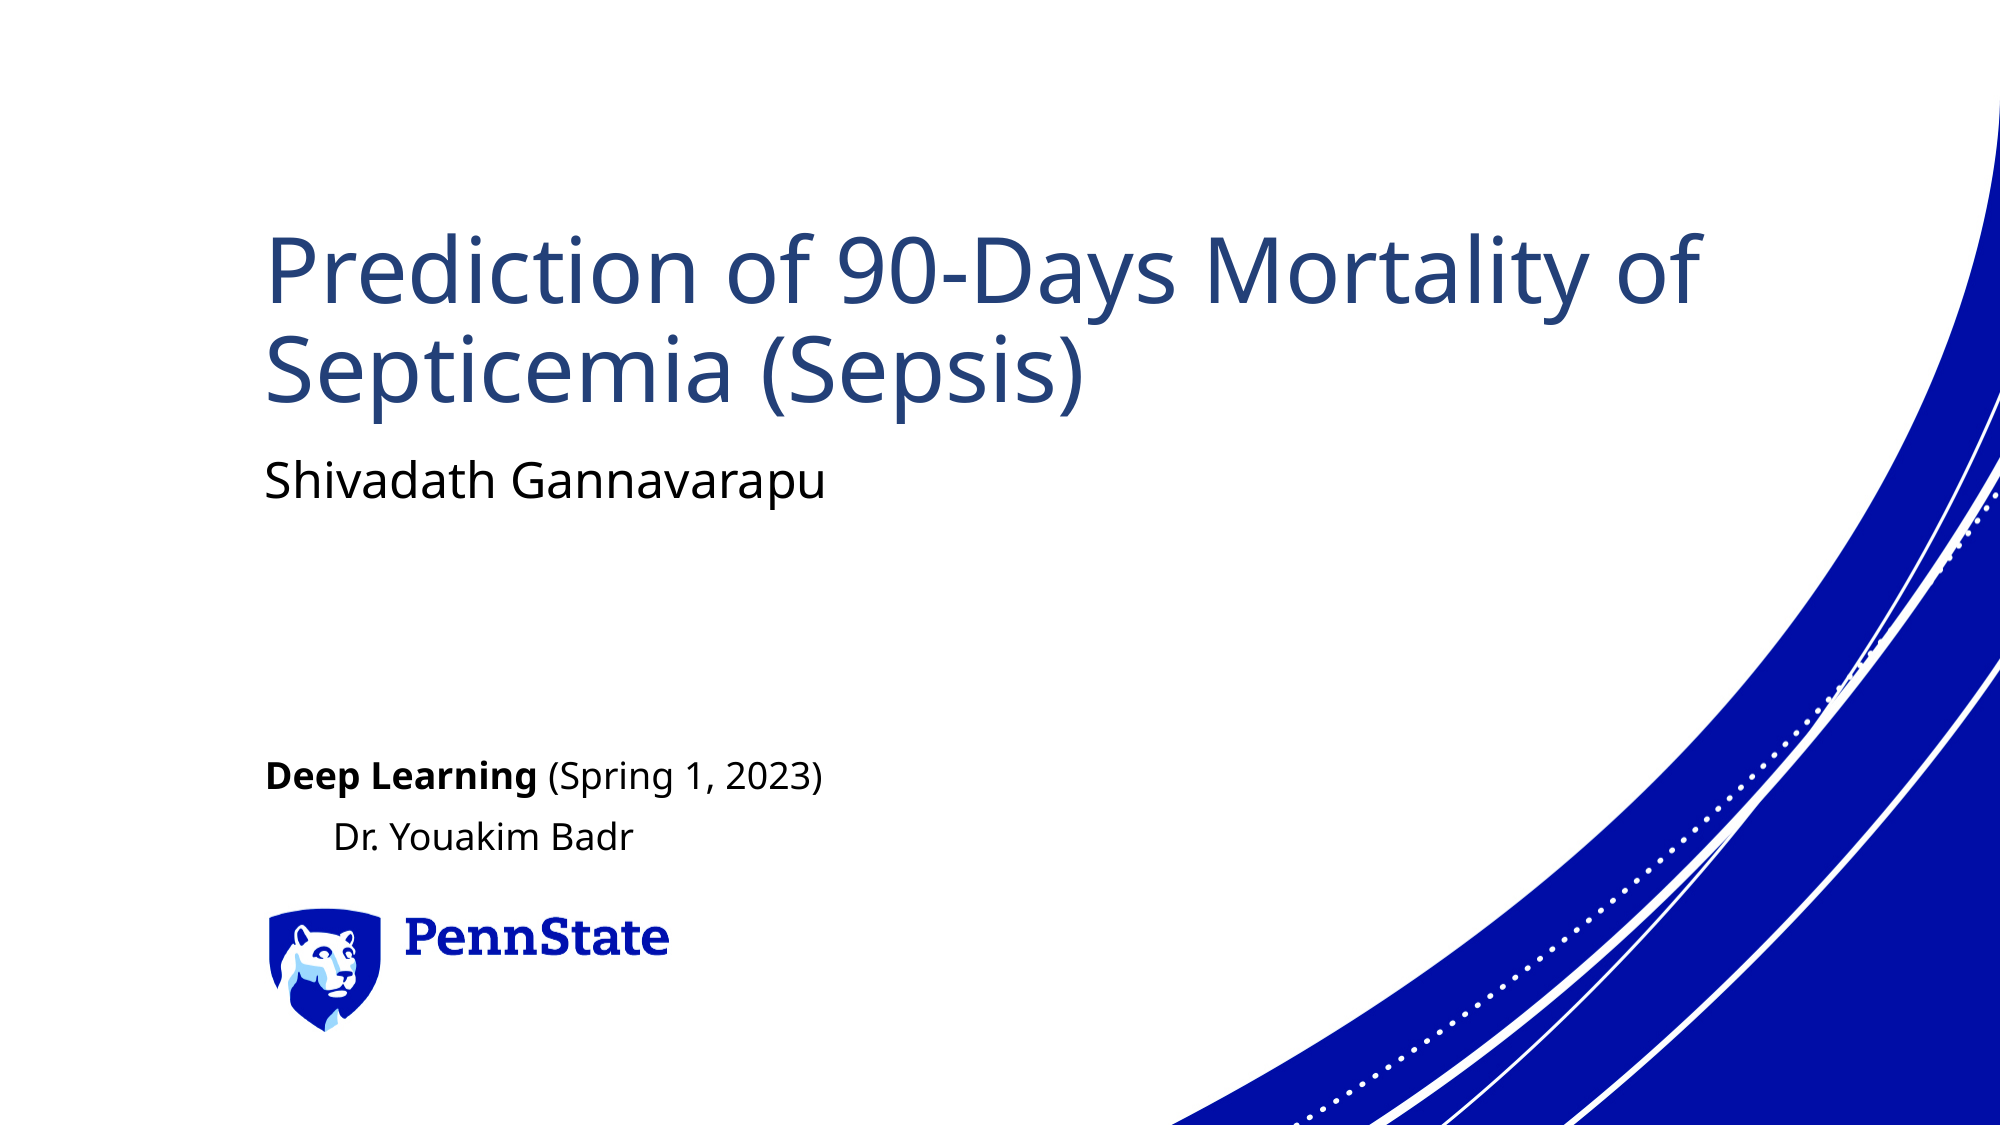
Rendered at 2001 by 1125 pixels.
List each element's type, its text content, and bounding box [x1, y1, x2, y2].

picture [0, 0, 2000, 1125]
subtitle Shivadath Gannavarapu [249, 441, 1750, 578]
title Prediction of 90-Days Mortality of Septicemia (Sepsis) [249, 182, 1750, 430]
text_box Deep Learning (Spring 1, 2023) Dr. Youakim Badr [249, 749, 1144, 860]
